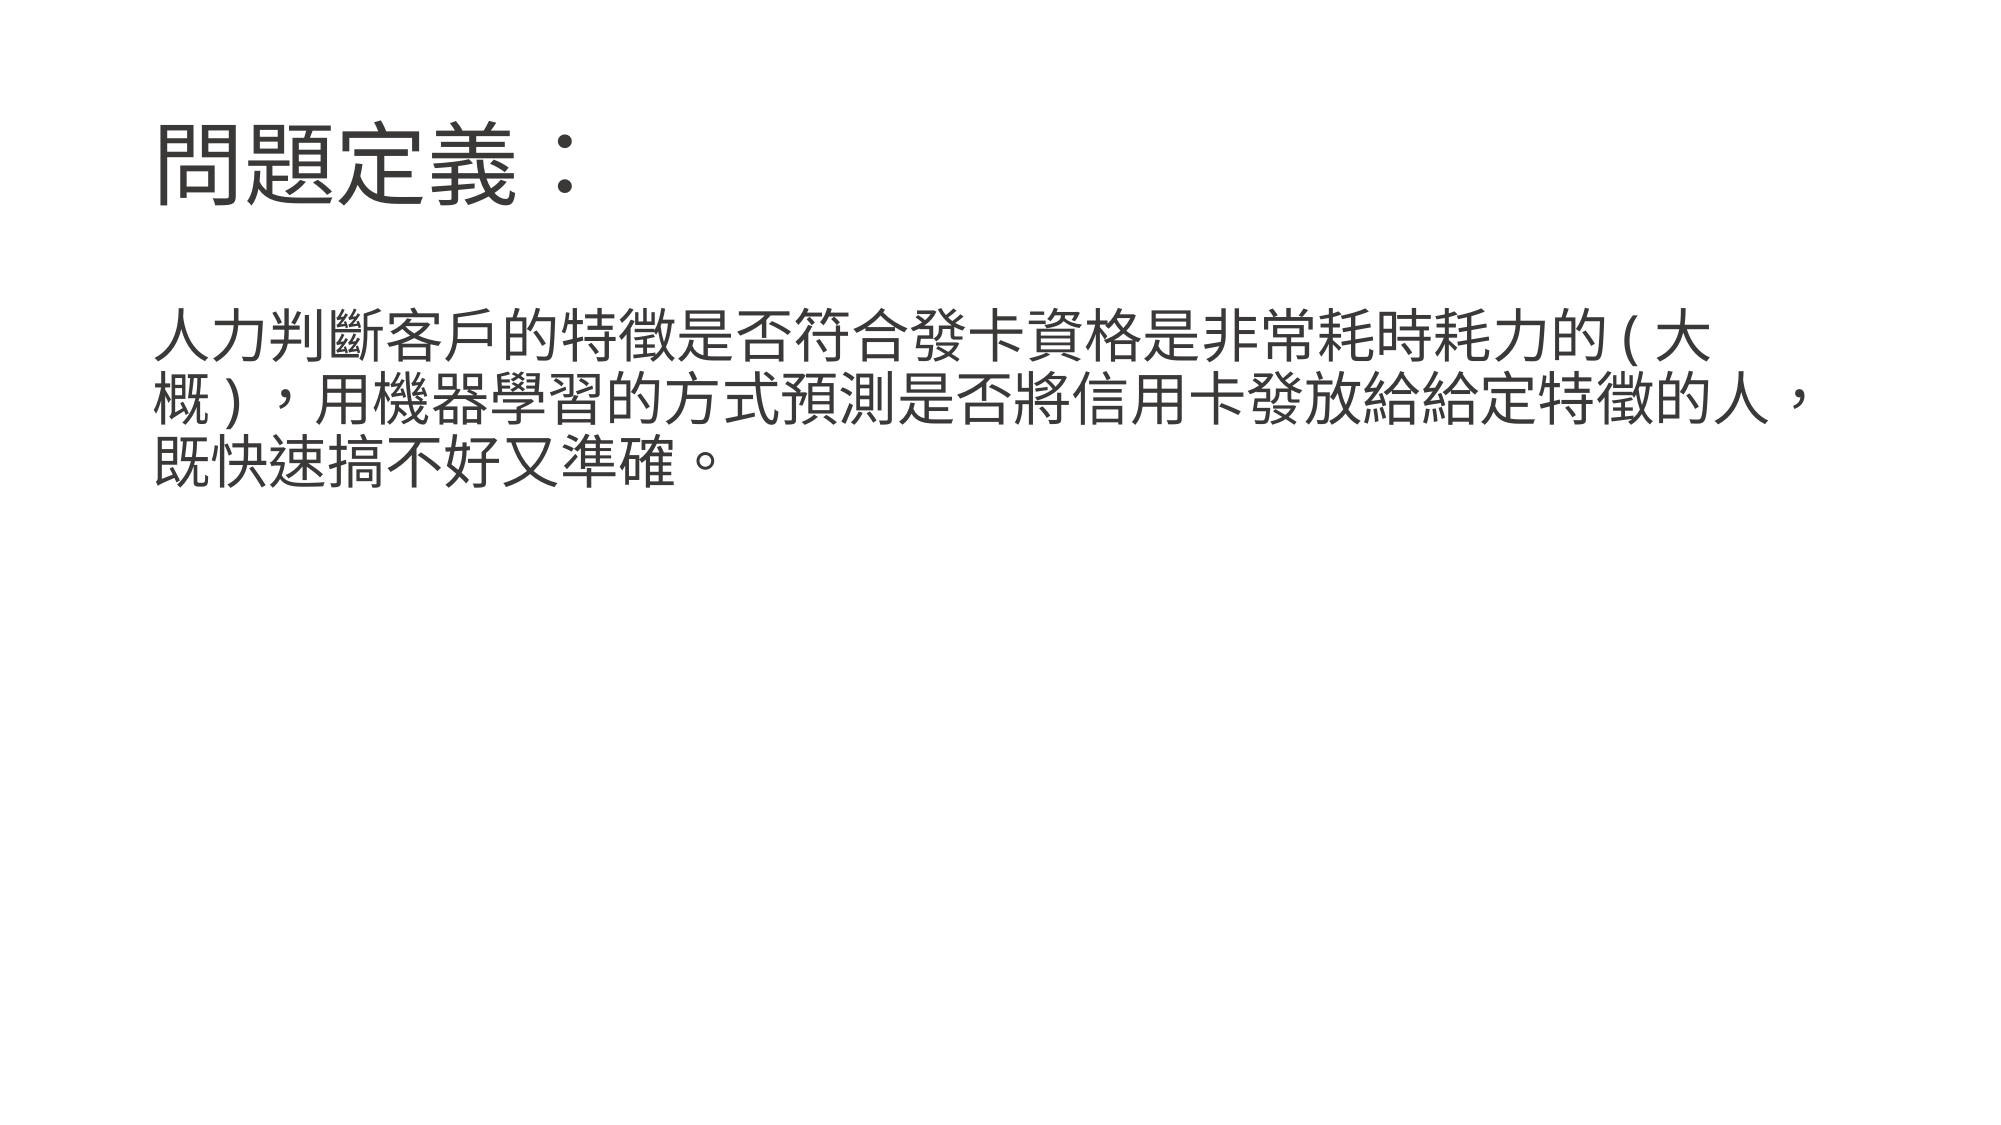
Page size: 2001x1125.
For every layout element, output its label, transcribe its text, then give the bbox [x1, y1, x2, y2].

title 問題定義： [137, 59, 1863, 278]
list 人力判斷客戶的特徵是否符合發卡資格是非常耗時耗力的(大概)，用機器學習的方式預測是否將信用卡發放給給定特徵的人，既快速搞不好又準確。 [137, 299, 1863, 1014]
